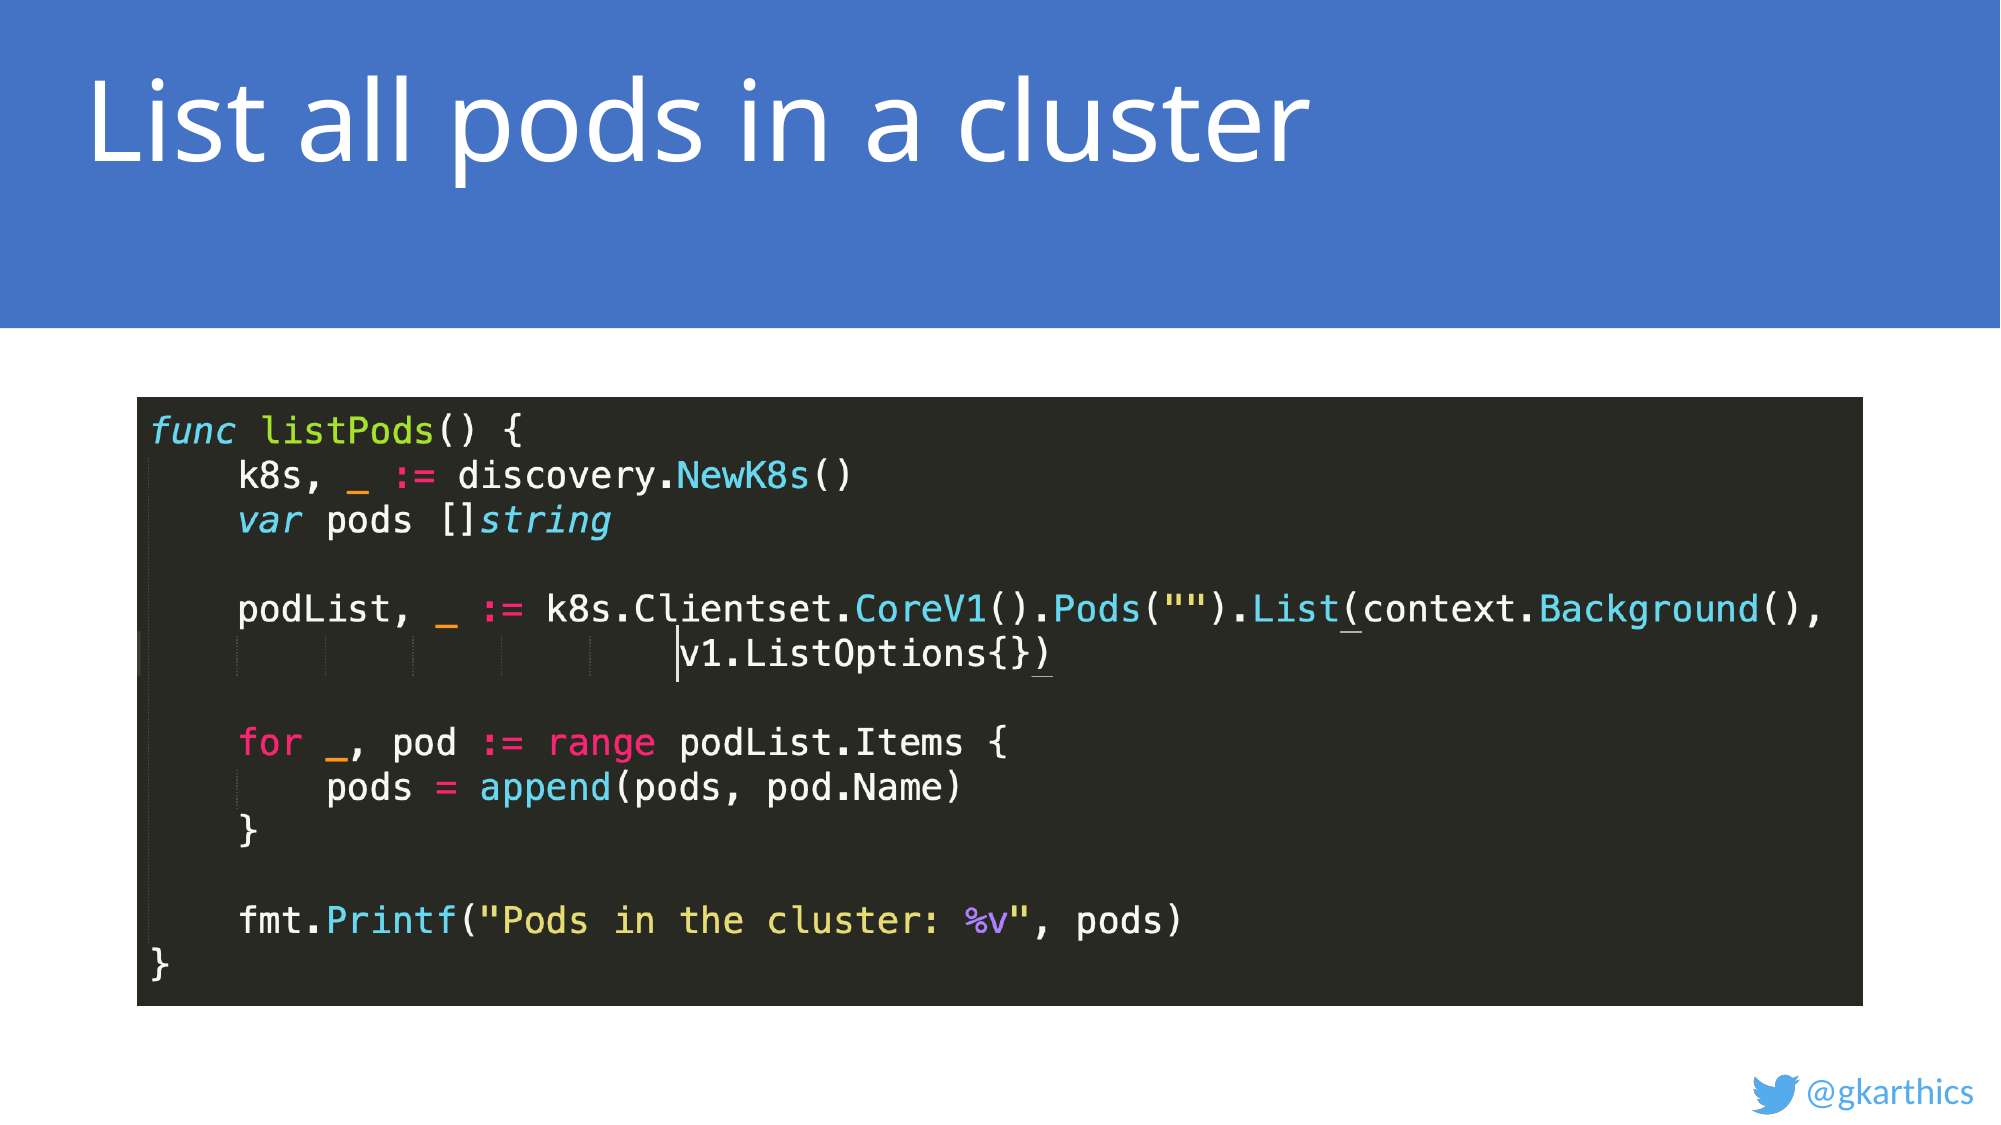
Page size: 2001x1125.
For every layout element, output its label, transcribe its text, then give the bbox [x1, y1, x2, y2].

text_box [1740, 1059, 2000, 1125]
picture [137, 397, 1863, 1006]
text_box [0, 0, 2000, 329]
title List all pods in a cluster [69, 40, 1795, 194]
